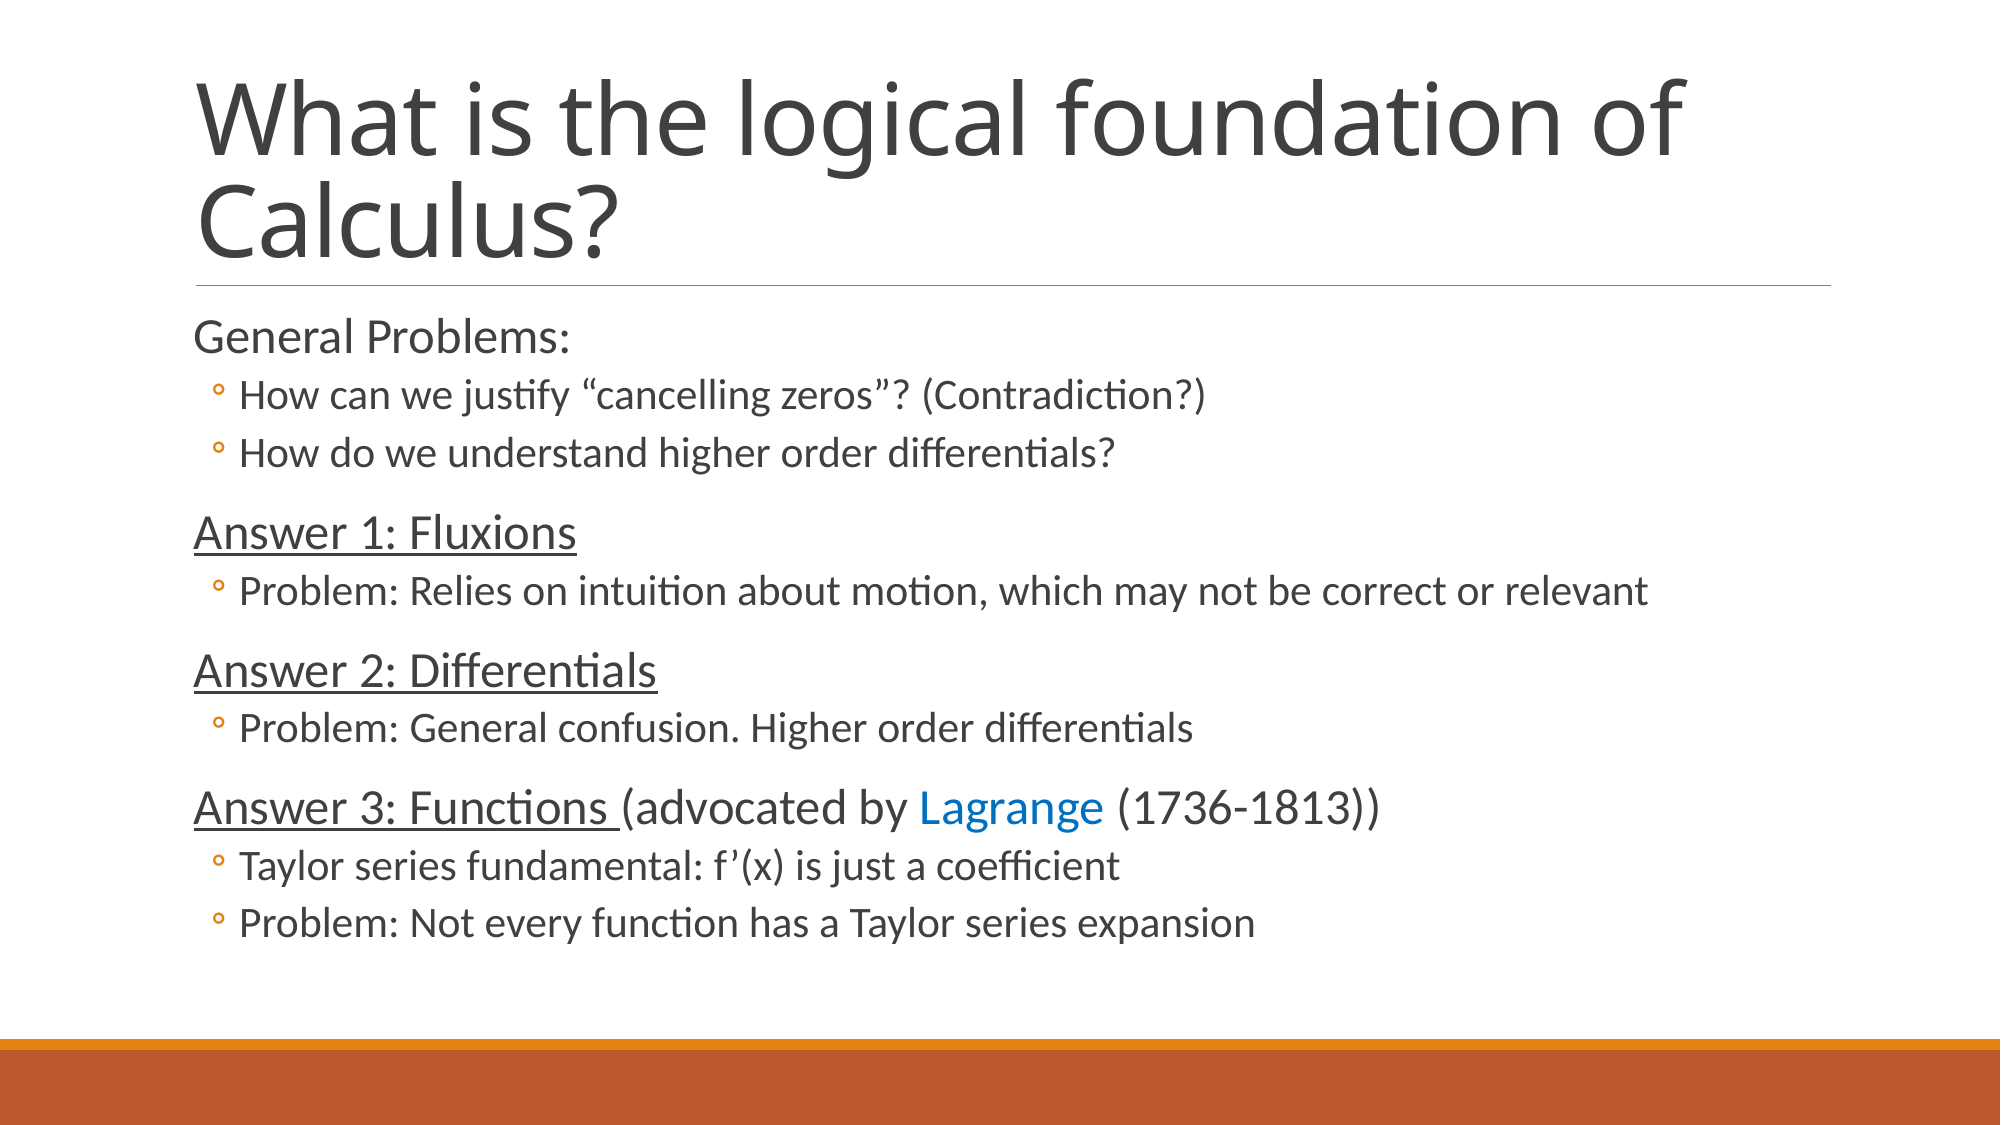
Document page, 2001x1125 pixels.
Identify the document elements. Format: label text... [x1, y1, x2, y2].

list General Problems: How can we justify “cancelling zeros”? (Contradiction?) How do we understand higher order differentials? Answer 1: Fluxions Problem: Relies on intuition about motion, which may not be correct or relevant Answer 2: Differentials Problem: General confusion. Higher order differentials Answer 3: Functions (advocated by Lagrange (1736-1813)) Taylor series fundamental: f’(x) is just a coefficient Problem: Not every function has a Taylor series expansion [180, 302, 1830, 963]
title What is the logical foundation of Calculus? [180, 47, 1830, 285]
